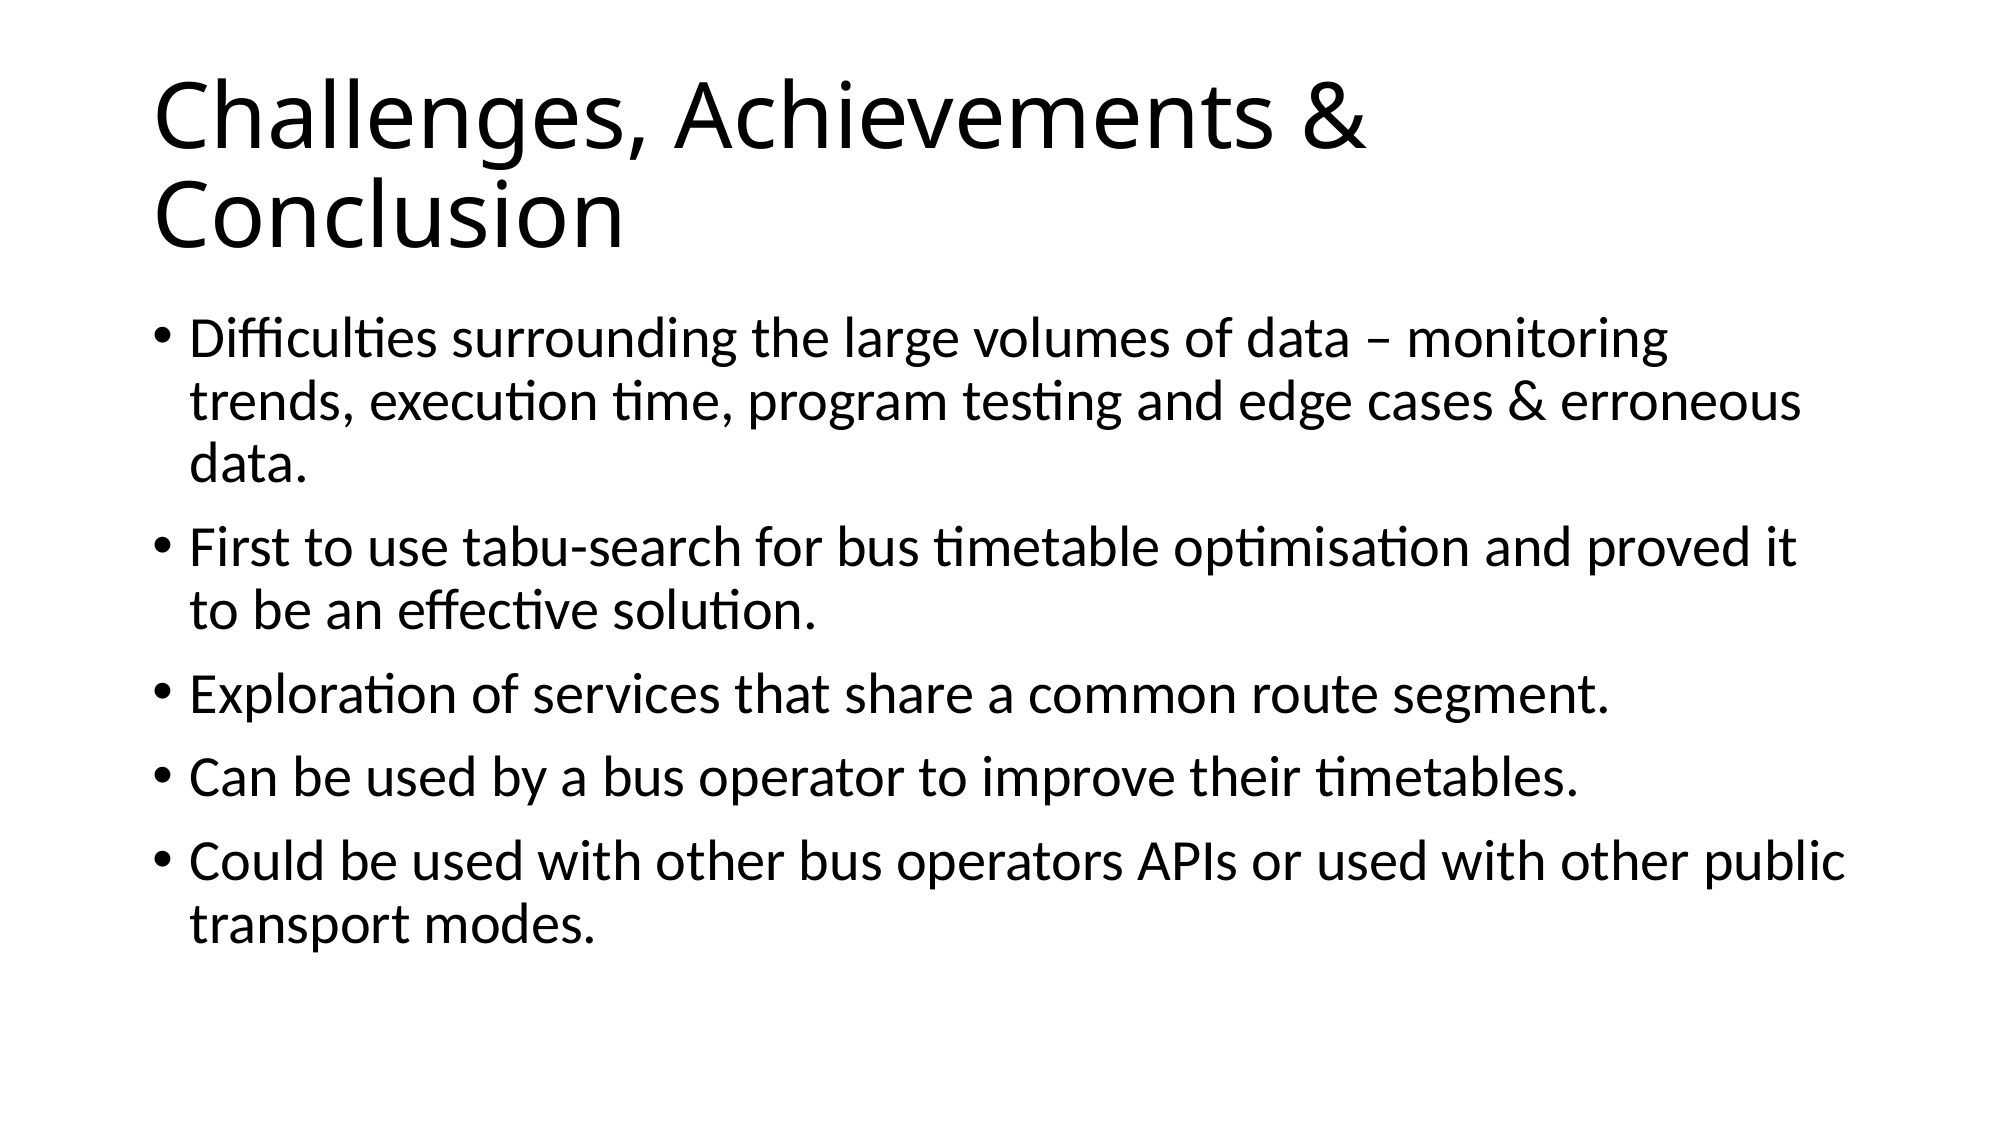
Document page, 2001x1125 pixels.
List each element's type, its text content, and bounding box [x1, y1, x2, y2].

title Challenges, Achievements & Conclusion [137, 59, 1863, 278]
list Difficulties surrounding the large volumes of data – monitoring trends, execution time, program testing and edge cases & erroneous data. First to use tabu-search for bus timetable optimisation and proved it to be an effective solution. Exploration of services that share a common route segment. Can be used by a bus operator to improve their timetables. Could be used with other bus operators APIs or used with other public transport modes. [137, 299, 1863, 1014]
